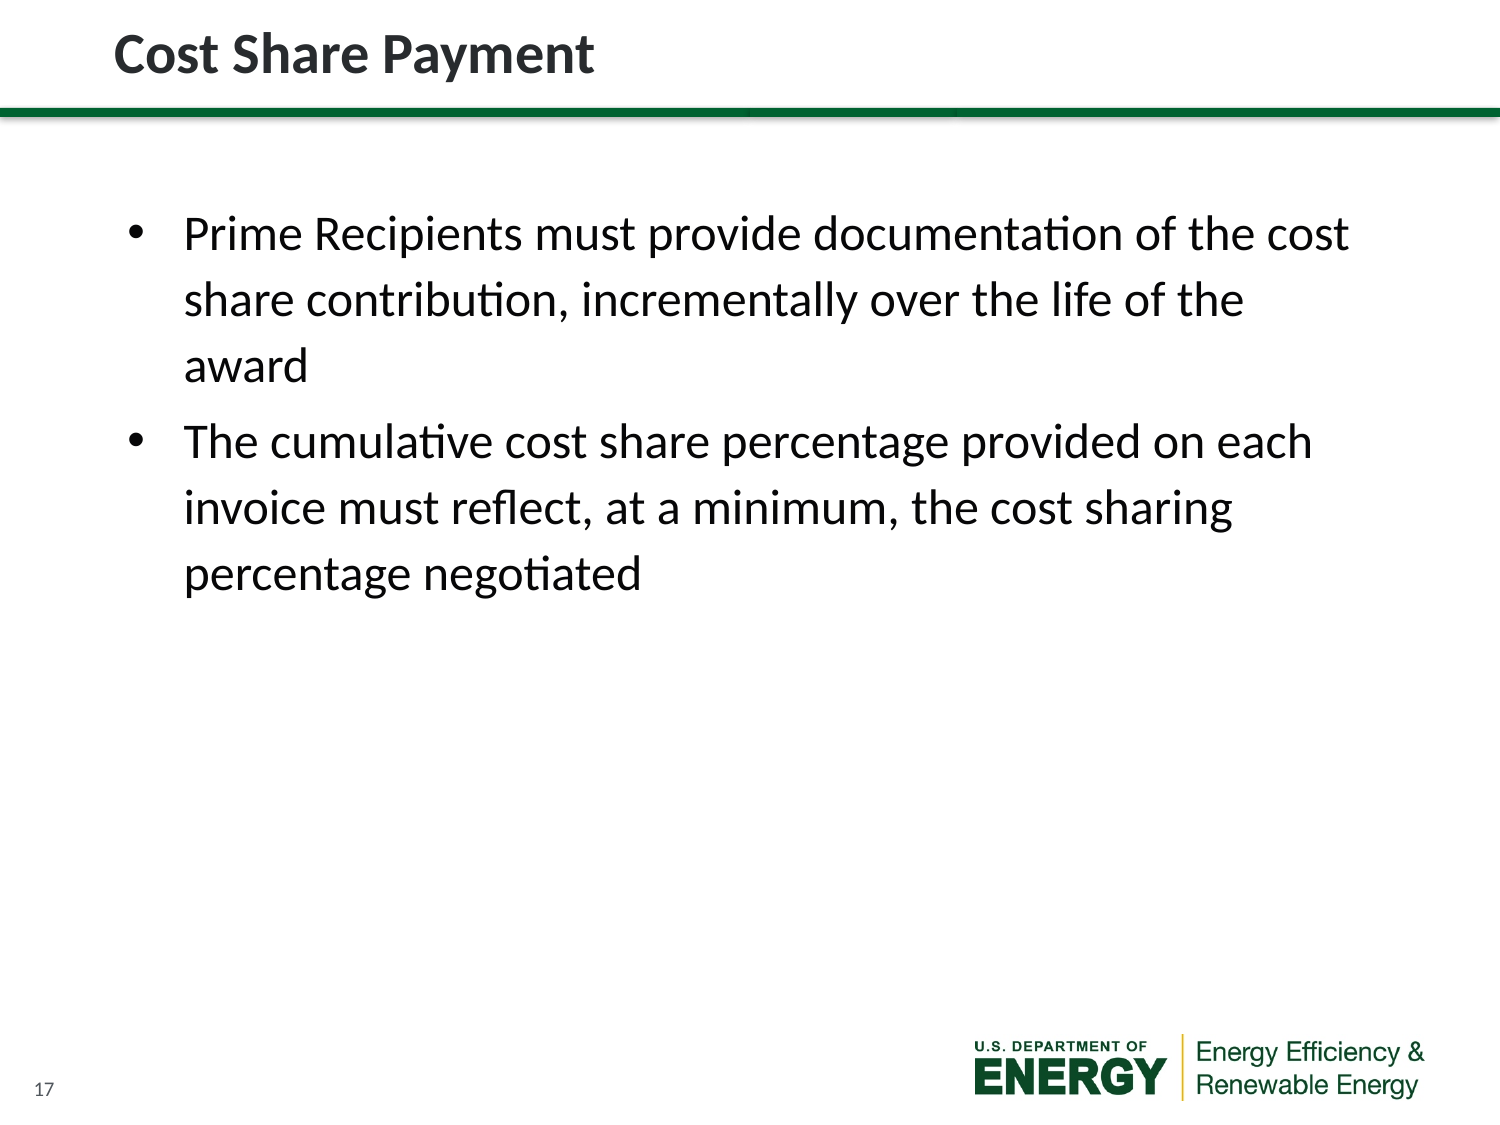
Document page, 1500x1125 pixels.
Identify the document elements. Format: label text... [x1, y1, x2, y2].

list Prime Recipients must provide documentation of the cost share contribution, incrementally over the life of the award The cumulative cost share percentage provided on each invoice must reflect, at a minimum, the cost sharing percentage negotiated [112, 187, 1388, 1076]
picture [975, 1034, 1425, 1101]
title Cost Share Payment [99, 0, 1375, 113]
